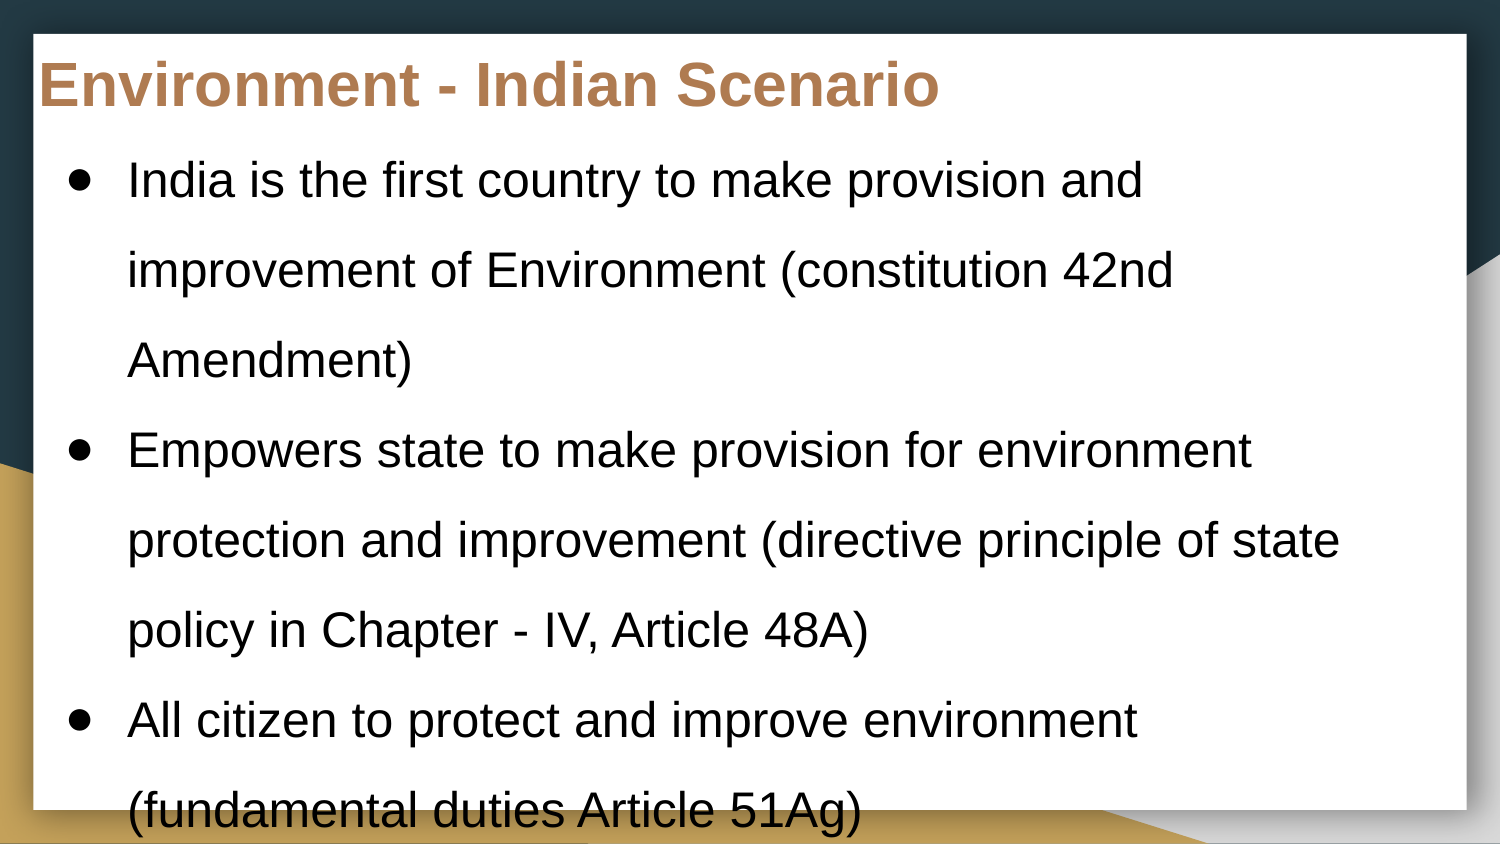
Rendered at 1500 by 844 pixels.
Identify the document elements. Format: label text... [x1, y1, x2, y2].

text_box India is the first country to make provision and improvement of Environment (constitution 42nd Amendment) Empowers state to make provision for environment protection and improvement (directive principle of state policy in Chapter - IV, Article 48A) All citizen to protect and improve environment (fundamental duties Article 51Ag) [37, 102, 1458, 822]
title Environment - Indian Scenario [23, 29, 973, 139]
